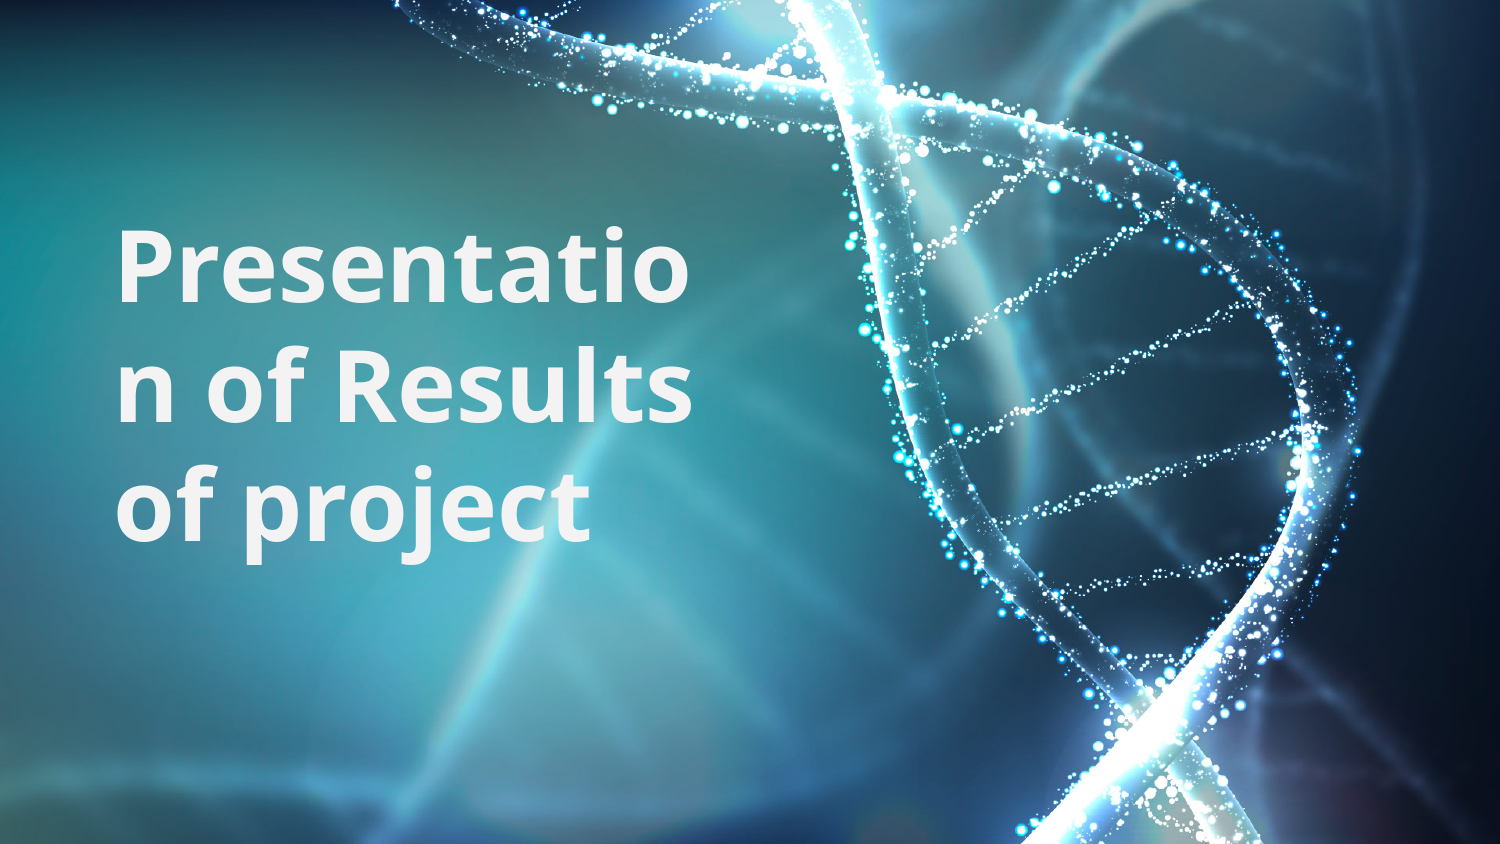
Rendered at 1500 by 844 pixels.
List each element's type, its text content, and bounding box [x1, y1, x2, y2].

picture [0, 0, 1500, 844]
title Presentation of Results of project [98, 339, 728, 577]
